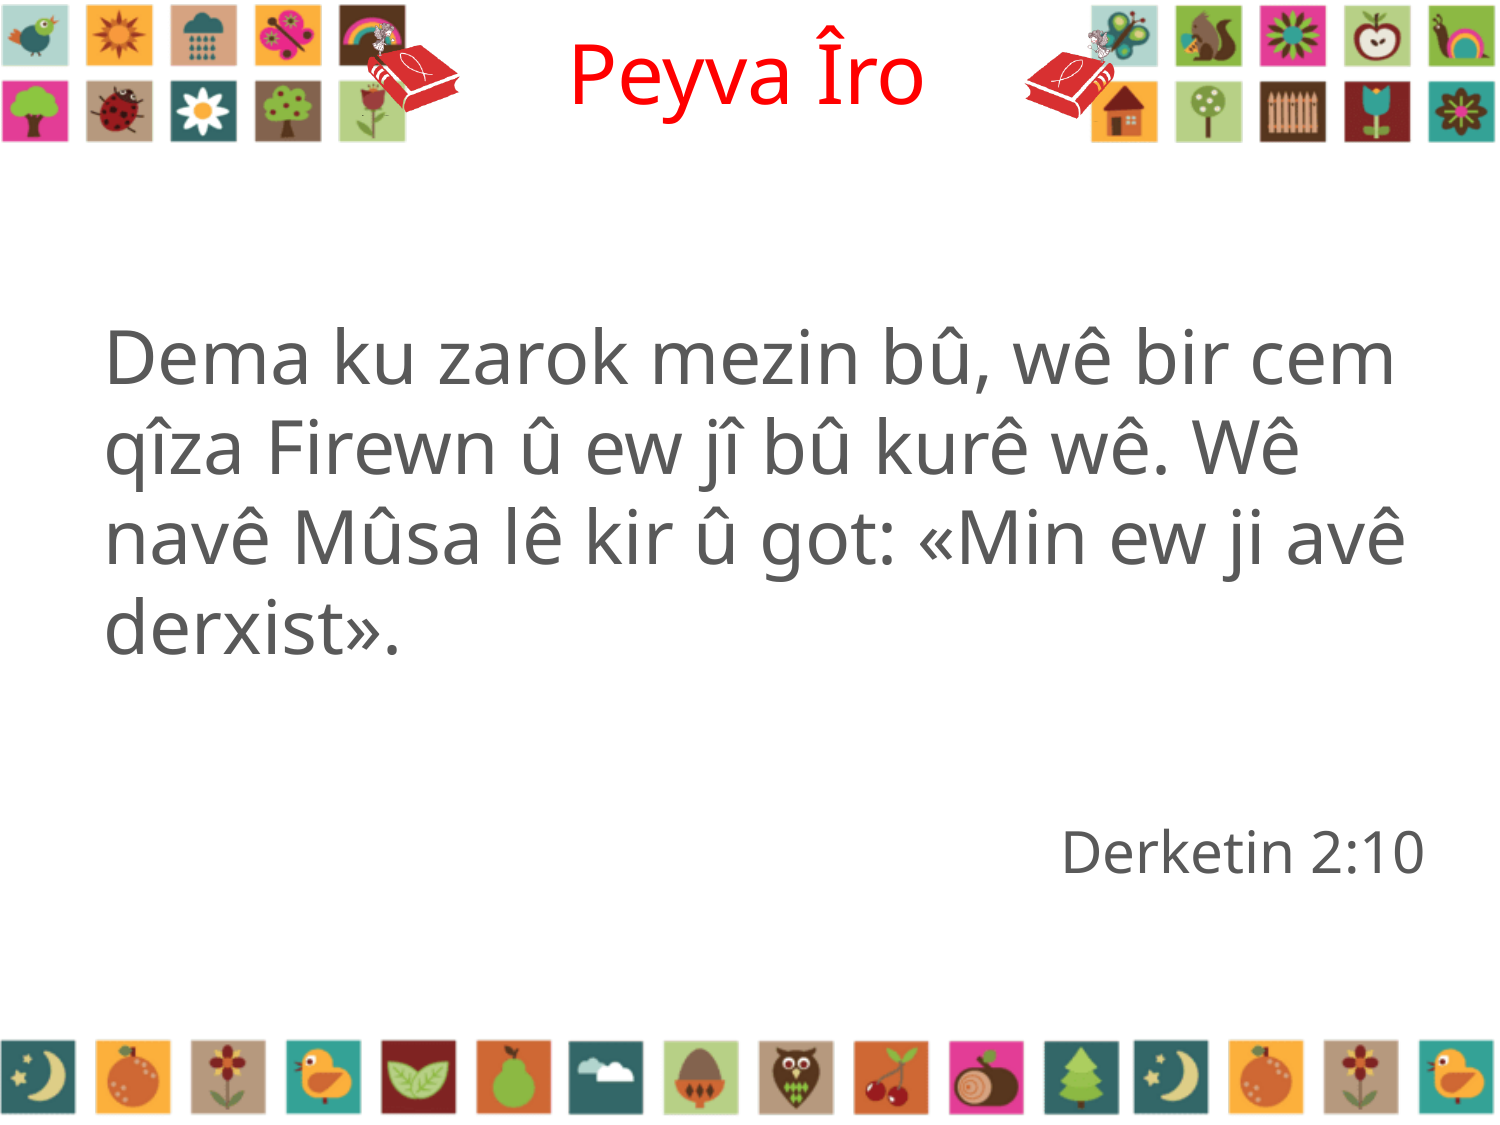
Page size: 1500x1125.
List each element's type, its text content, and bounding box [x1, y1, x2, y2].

text_box Peyva Îro [425, 13, 1076, 129]
text_box Dema ku zarok mezin bû, wê bir cem qîza Firewn û ew jî bû kurê wê. Wê navê Mûsa lê kir û got: «Min ew ji avê derxist». [88, 302, 1436, 678]
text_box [0, 1028, 1500, 1118]
picture [0, 3, 492, 150]
picture [992, 3, 1500, 150]
text_box Derketin 2:10 [808, 807, 1441, 893]
